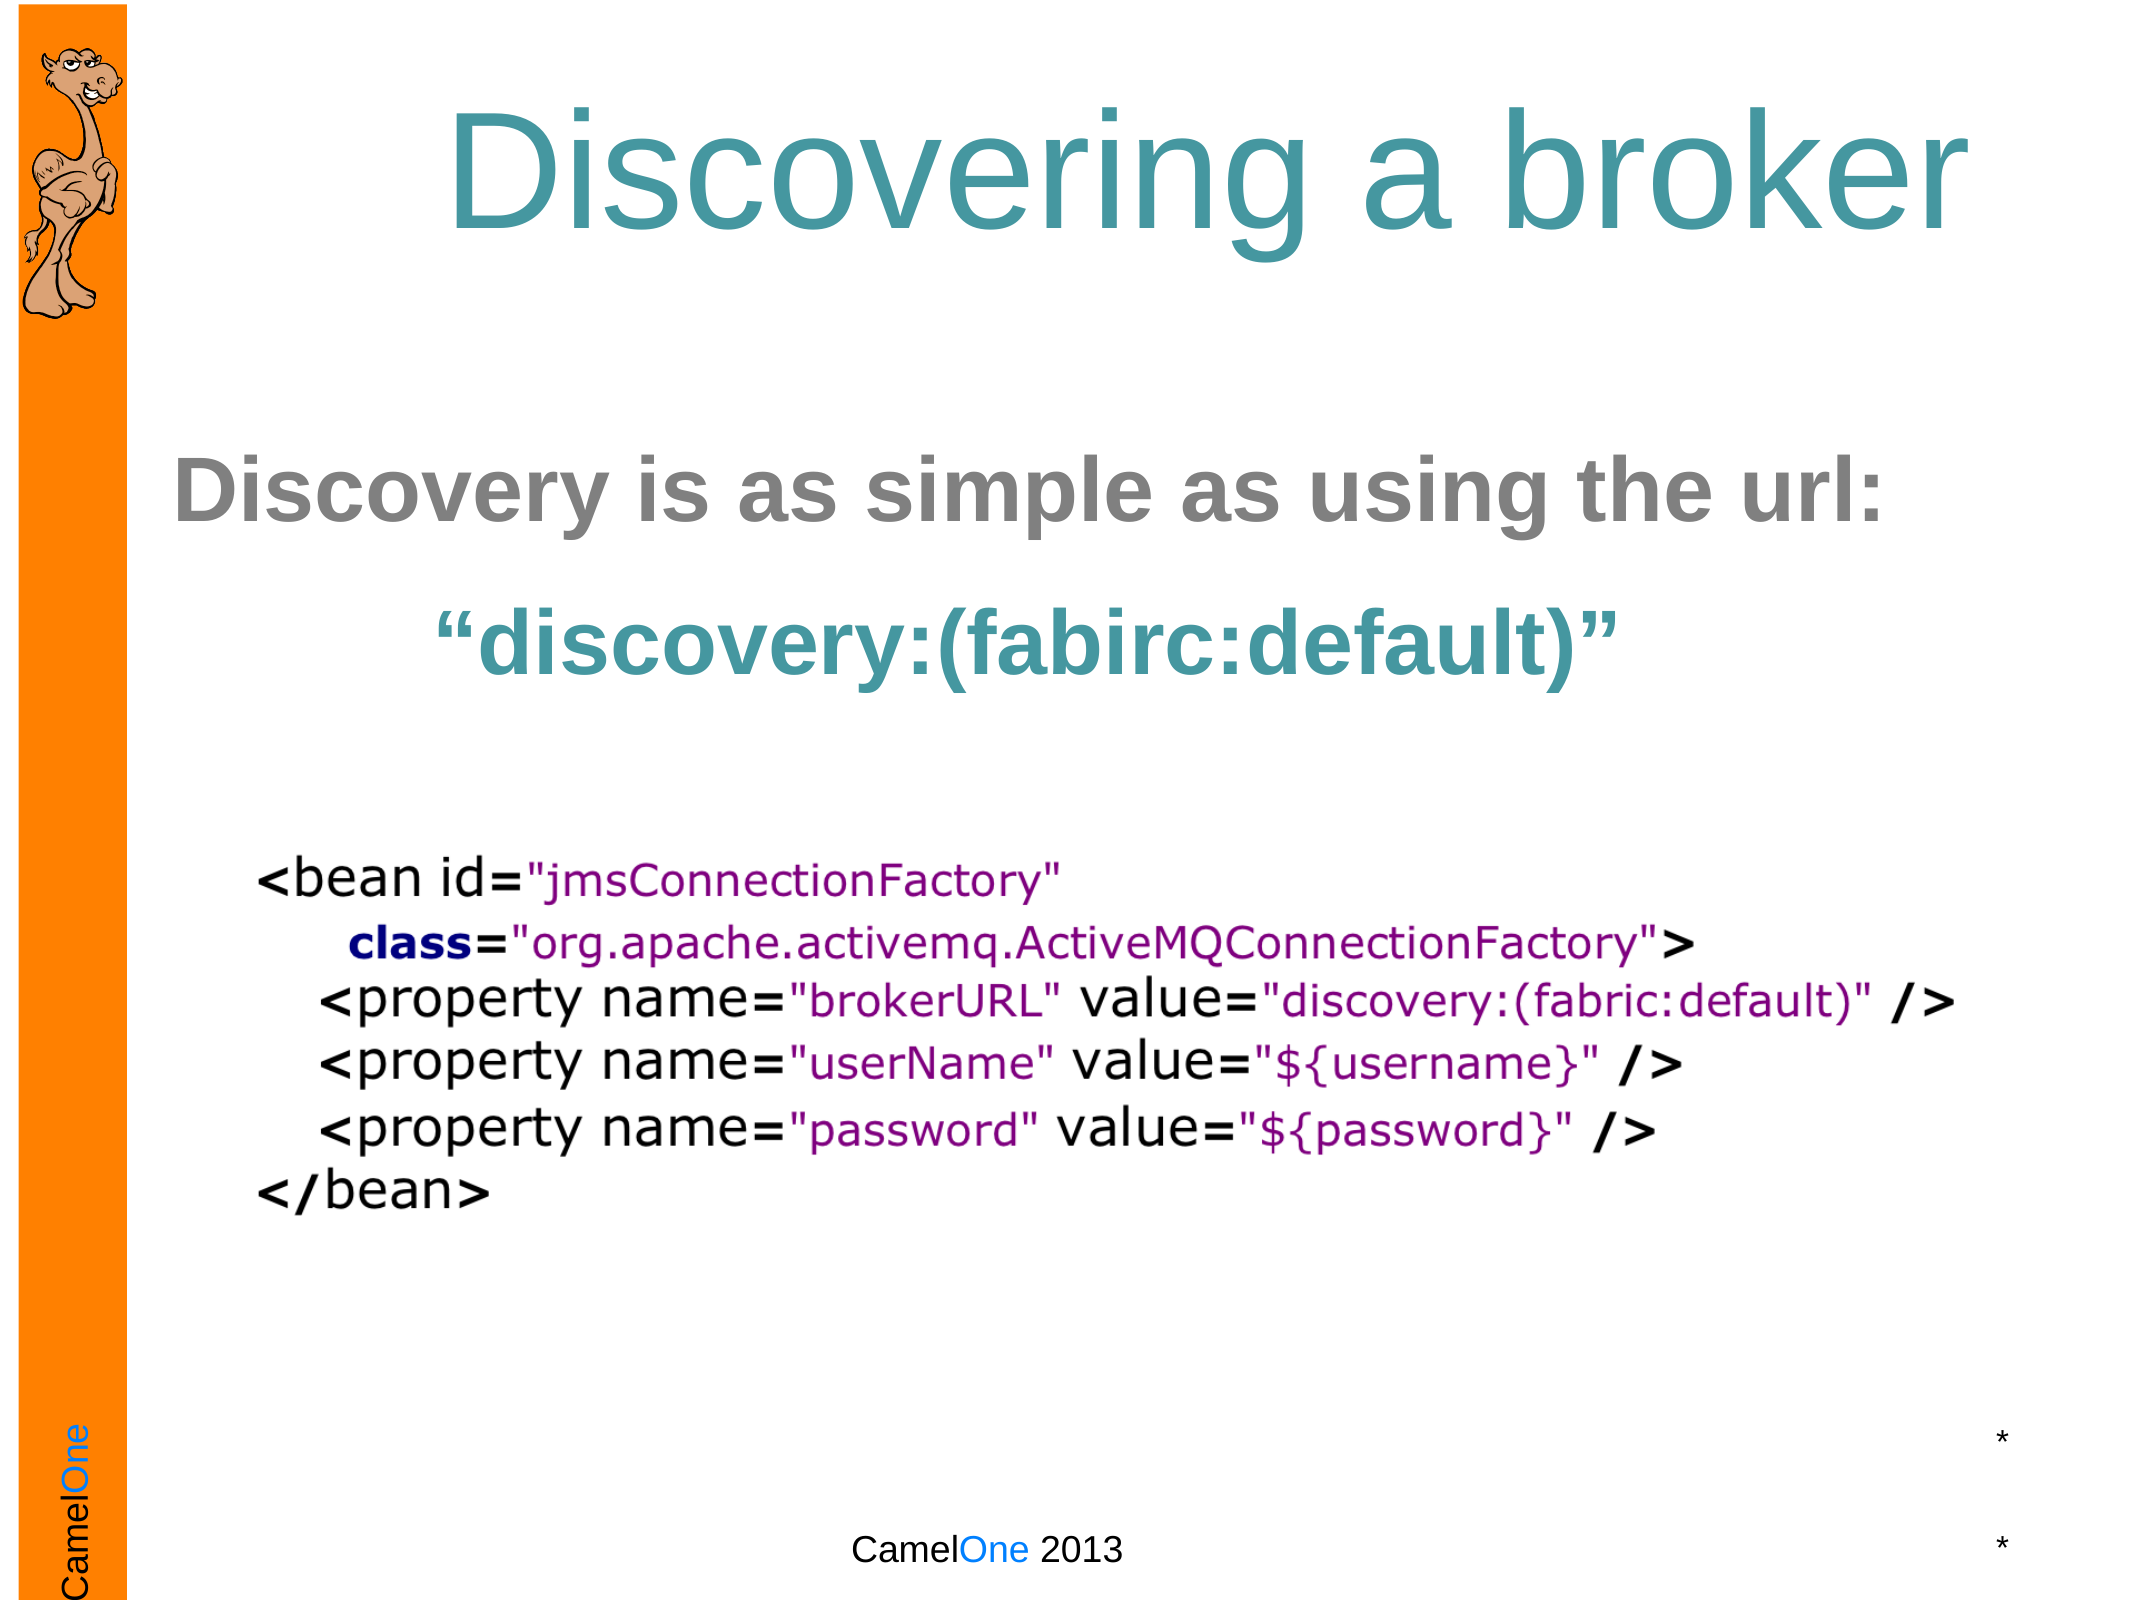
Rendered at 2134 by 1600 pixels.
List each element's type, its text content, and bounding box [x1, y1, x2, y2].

text_box Discovery is as simple as using the url: [157, 422, 1976, 549]
title Discovering a broker [152, 41, 1982, 282]
text_box * [1980, 1412, 2033, 1469]
picture [22, 48, 123, 319]
picture [192, 846, 2083, 1226]
text_box [1980, 1518, 2033, 1576]
text_box “discovery:(fabirc:default)” [416, 575, 1720, 702]
